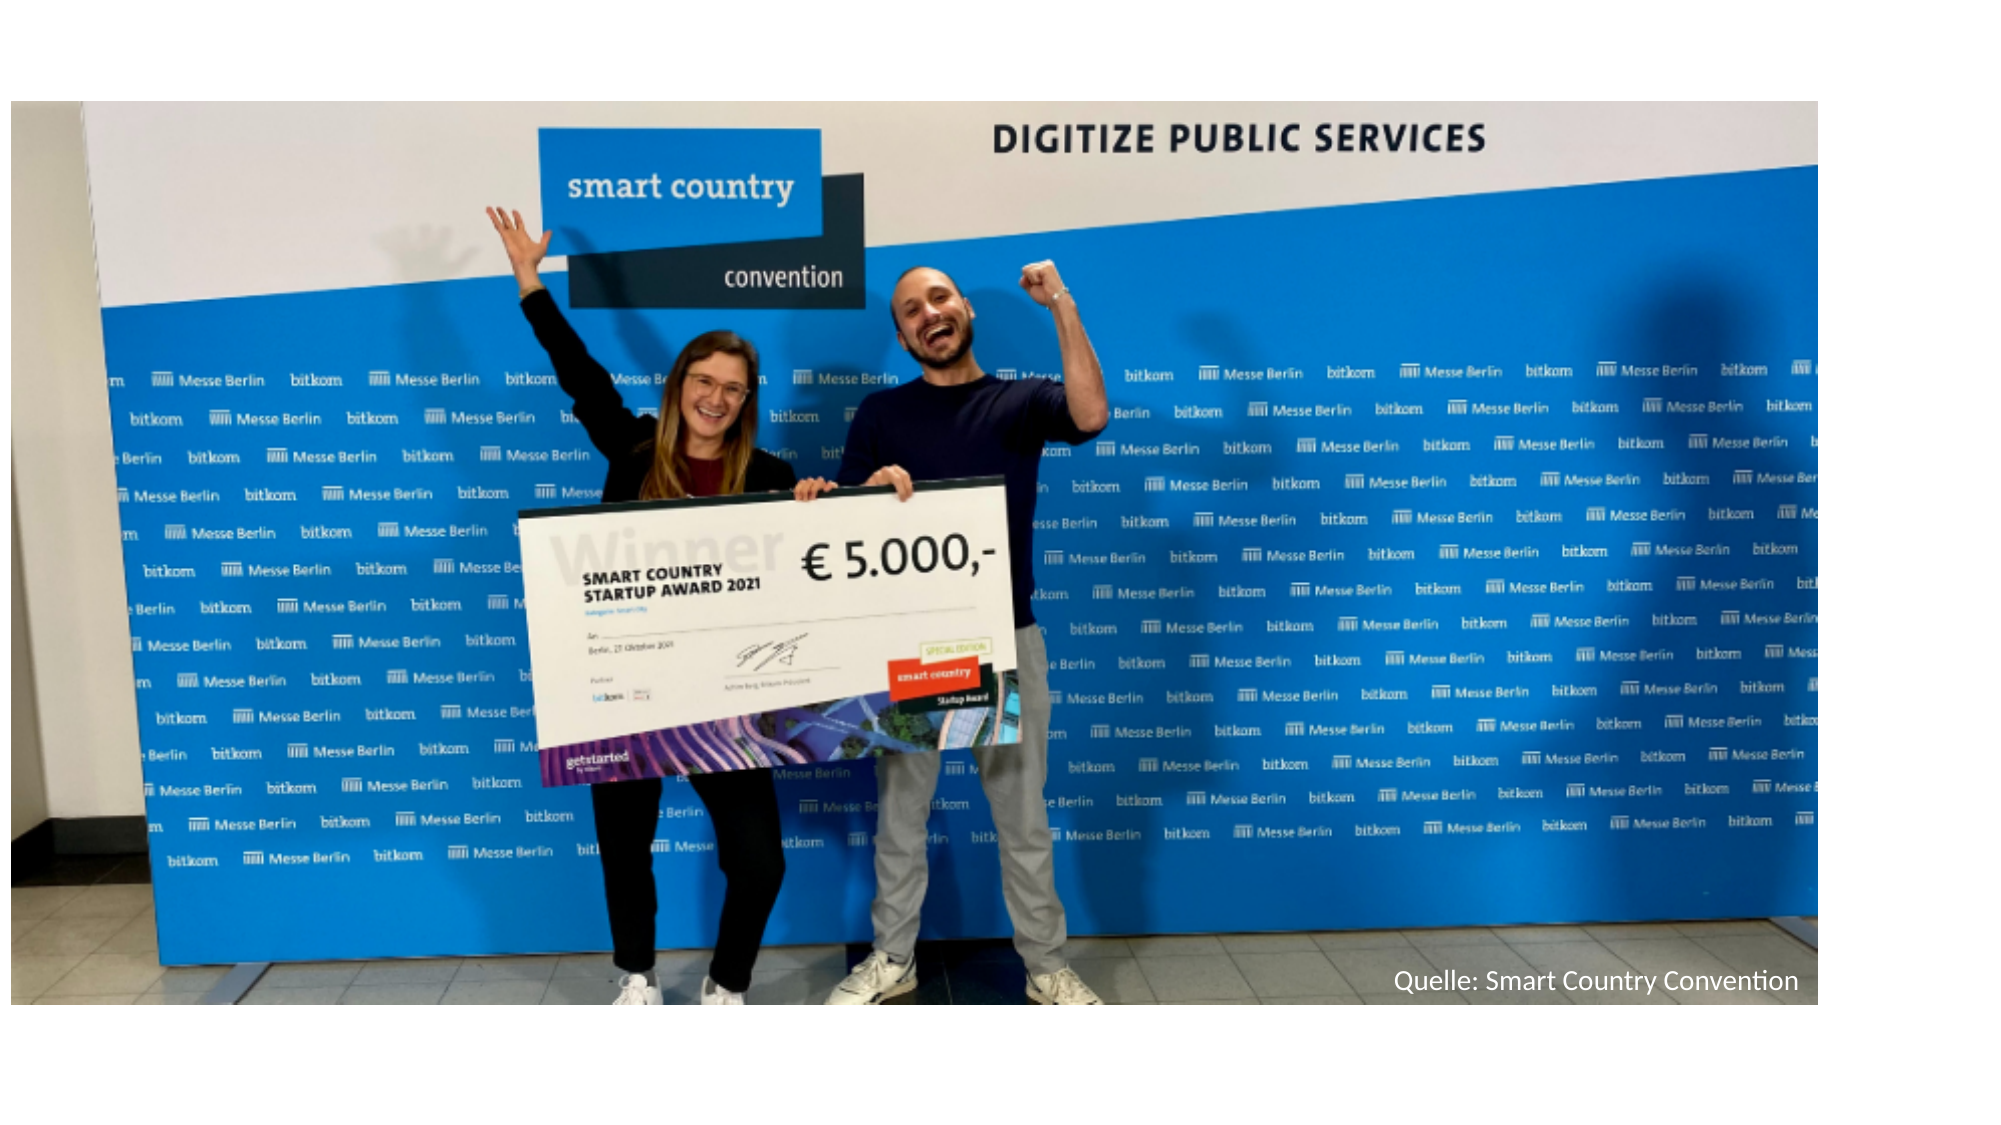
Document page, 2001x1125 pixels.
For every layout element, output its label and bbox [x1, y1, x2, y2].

picture [10, 101, 1818, 1005]
